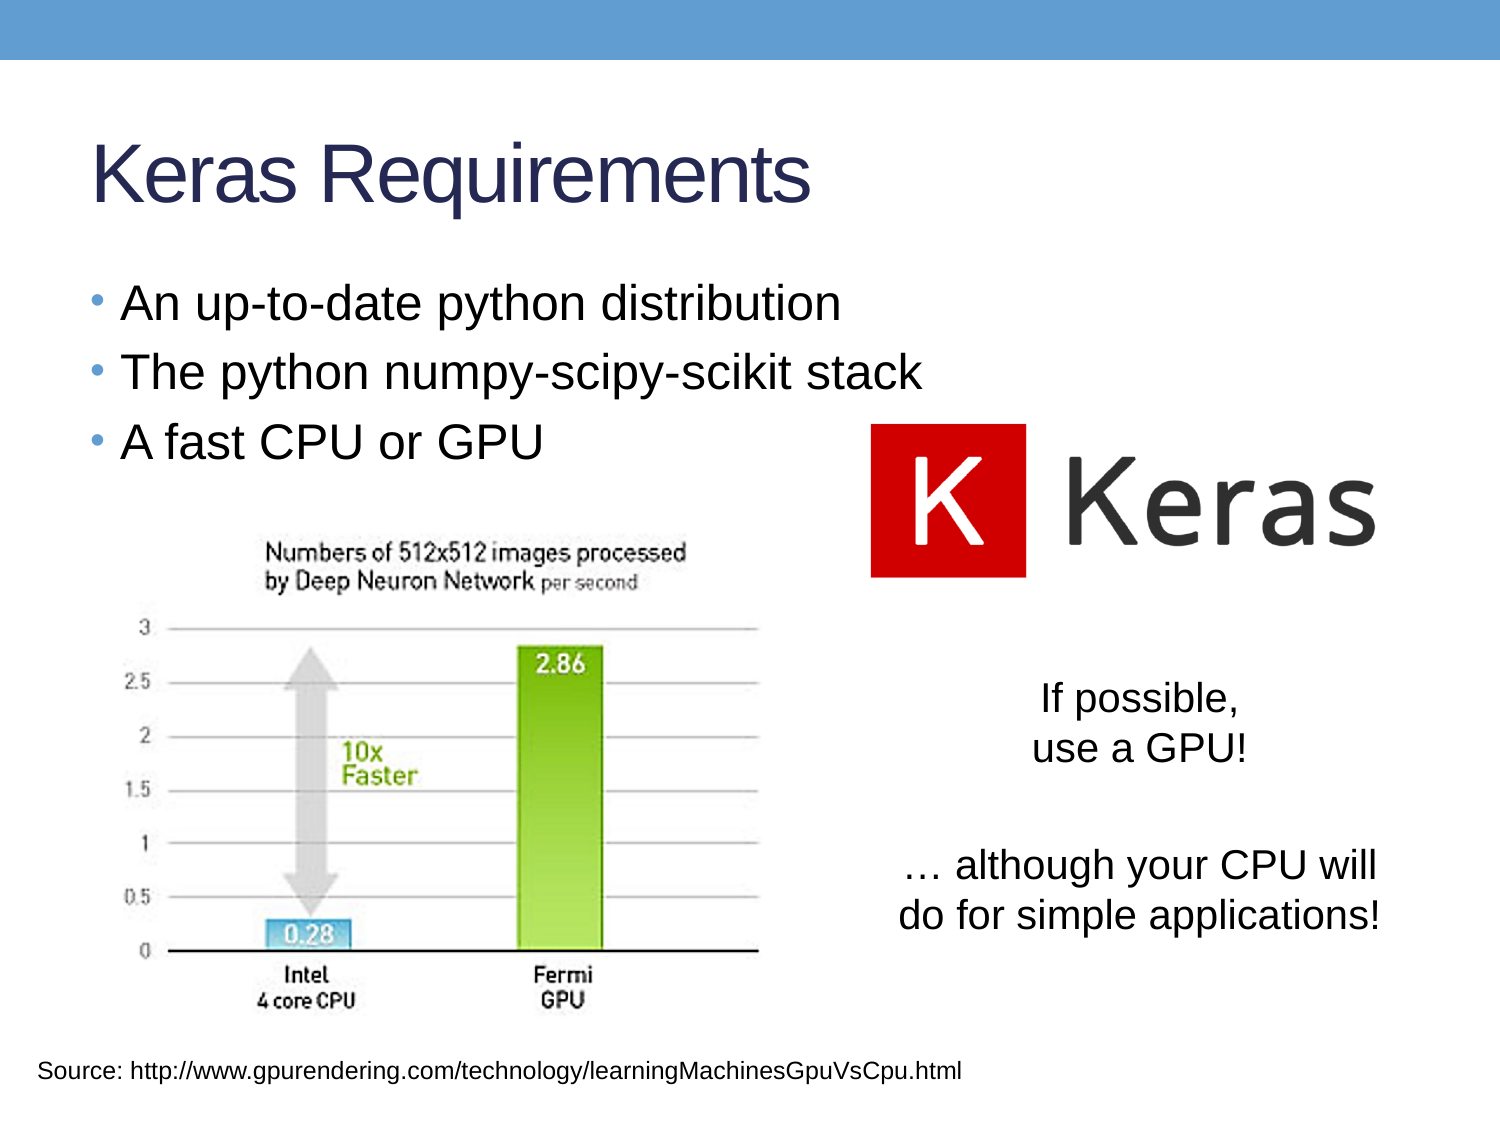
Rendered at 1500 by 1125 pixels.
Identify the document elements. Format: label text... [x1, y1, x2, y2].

text_box … although your CPU will do for simple applications! [879, 830, 1401, 946]
picture [867, 421, 1412, 580]
text_box If possible, use a GPU! [977, 663, 1302, 779]
list An up-to-date python distribution The python numpy-scipy-scikit stack A fast CPU or GPU [75, 262, 1425, 1063]
title Keras Requirements [75, 87, 1425, 250]
text_box Source: http://www.gpurendering.com/technology/learningMachinesGpuVsCpu.html [22, 1046, 1140, 1092]
picture [100, 526, 768, 1018]
